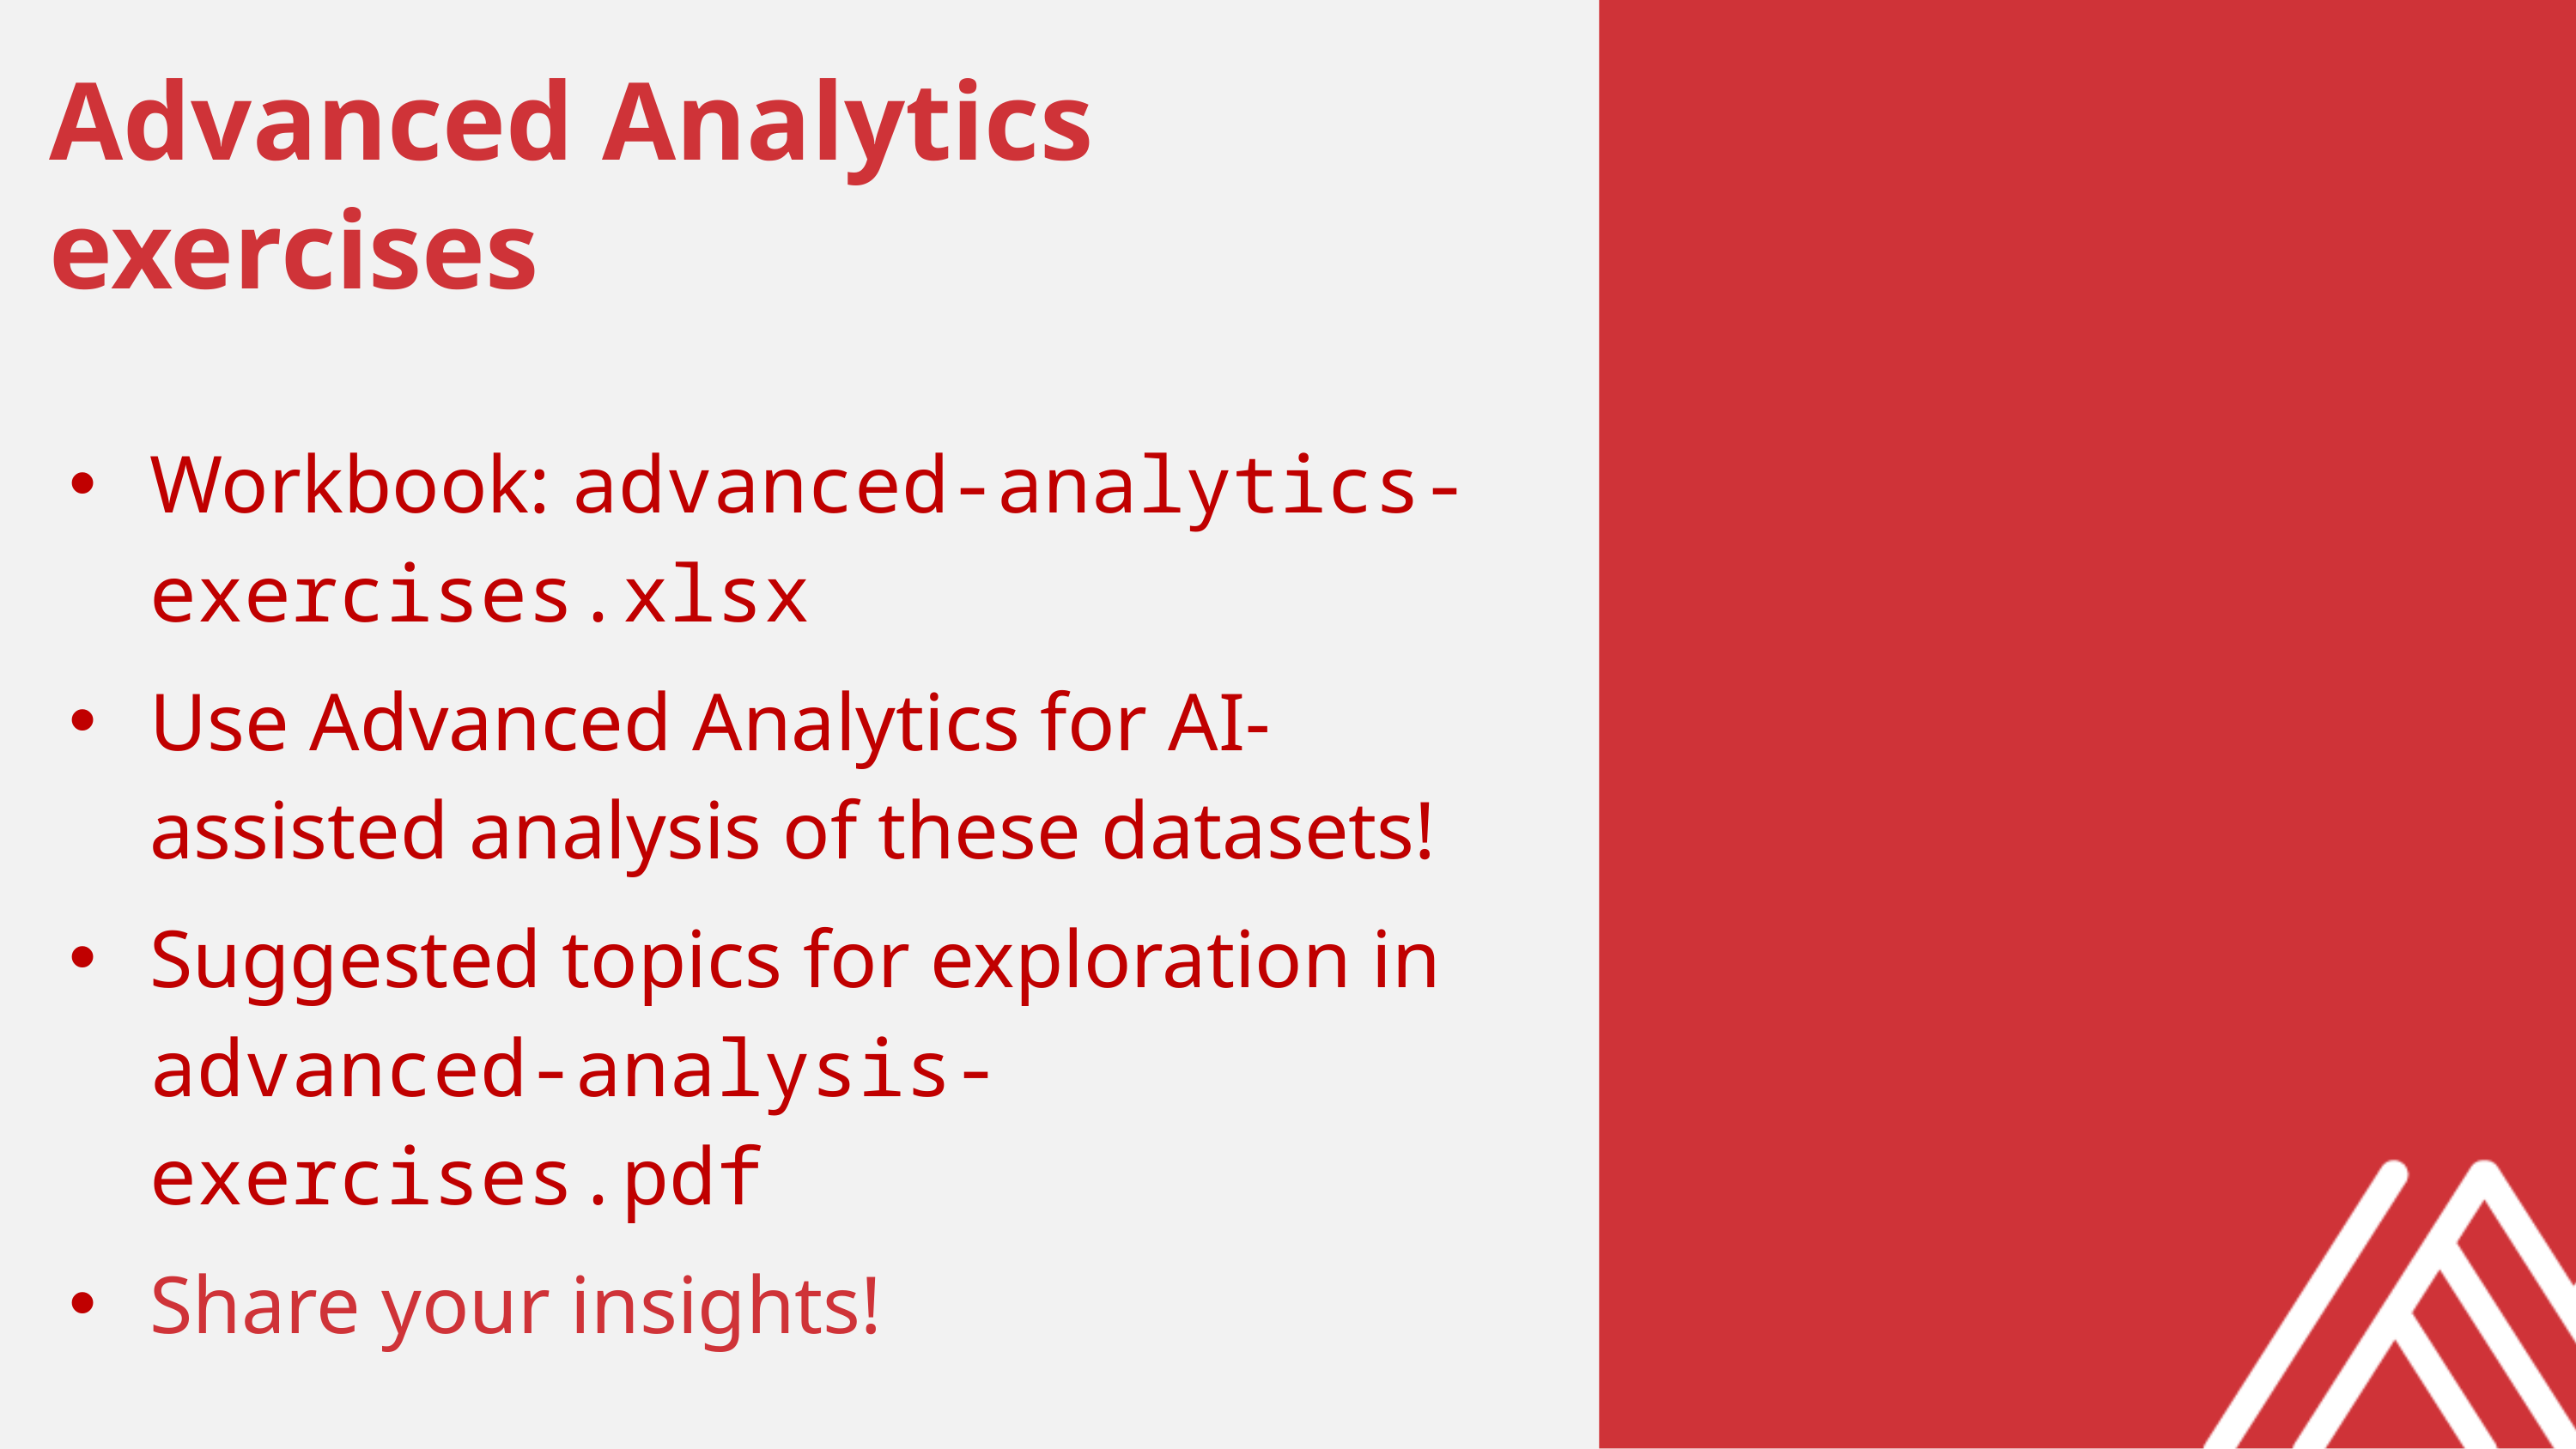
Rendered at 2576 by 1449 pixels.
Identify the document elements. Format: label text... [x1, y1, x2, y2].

text_box Advanced Analytics exercises Workbook: advanced-analytics-exercises.xlsx Use Advanced Analytics for AI-assisted analysis of these datasets! Suggested topics for exploration in advanced-analysis-exercises.pdf Share your insights! [36, 46, 1557, 1356]
text_box [1597, 0, 2576, 1449]
picture [2194, 1062, 2576, 1449]
